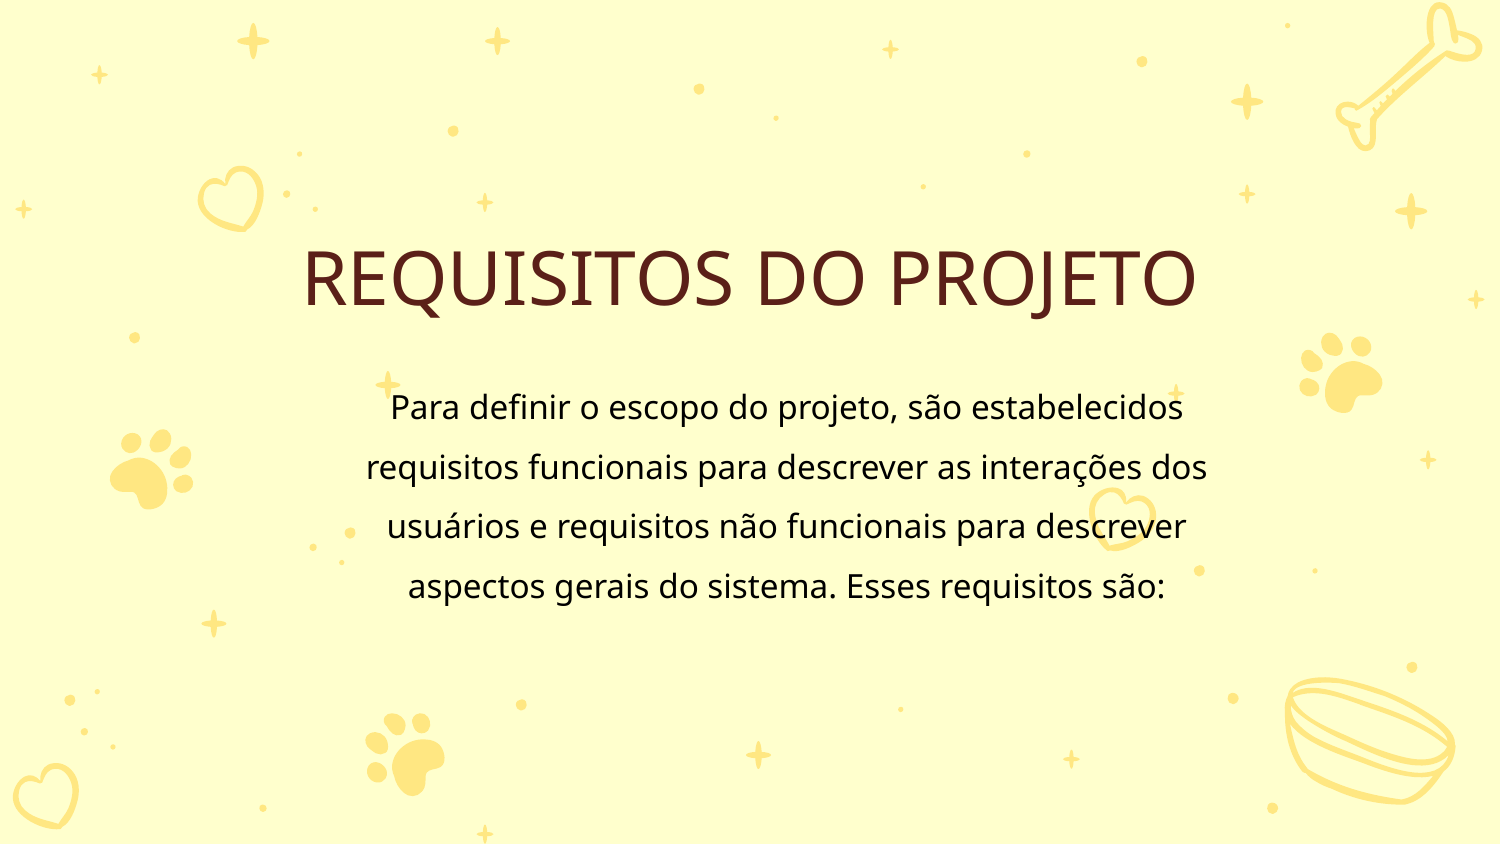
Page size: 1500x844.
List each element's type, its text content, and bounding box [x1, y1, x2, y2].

title REQUISITOS DO PROJETO [251, 217, 1249, 334]
text_box Para definir o escopo do projeto, são estabelecidos requisitos funcionais para descrever as interações dos usuários e requisitos não funcionais para descrever aspectos gerais do sistema. Esses requisitos são: [271, 350, 1229, 621]
